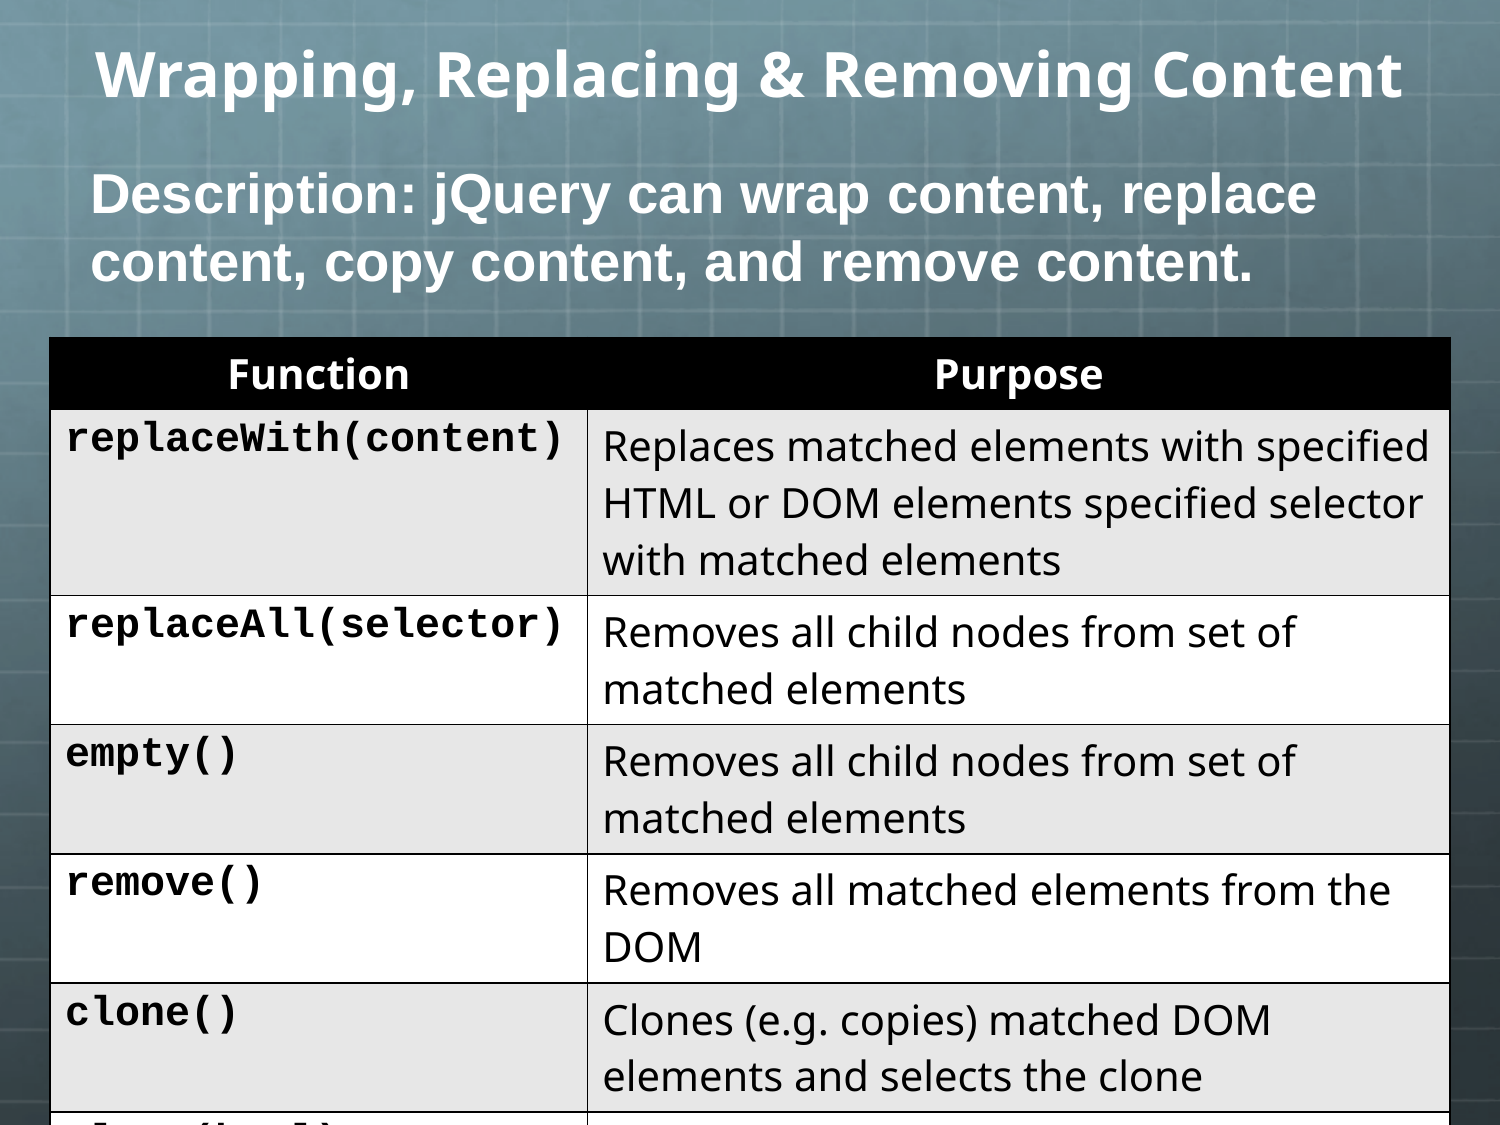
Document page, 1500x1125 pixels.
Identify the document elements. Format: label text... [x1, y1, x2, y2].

table_cell remove() [51, 855, 587, 982]
table_cell Clone matched DOM elements, their event handlers, and select the clones [588, 1113, 1449, 1125]
table_cell empty() [51, 725, 587, 853]
picture [0, 0, 1500, 1125]
title Wrapping, Replacing & Removing Content [75, 0, 1425, 145]
table_cell clone(bool) [51, 1113, 587, 1125]
table_cell replaceAll(selector) [51, 596, 587, 724]
table_cell clone() [51, 984, 587, 1111]
table_cell Replaces matched elements with specified HTML or DOM elements specified selector with matched elements [588, 410, 1449, 595]
table_cell Removes all child nodes from set of matched elements [588, 596, 1449, 724]
table_cell Clones (e.g. copies) matched DOM elements and selects the clone [588, 984, 1449, 1111]
list Description: jQuery can wrap content, replace content, copy content, and remove content. [75, 149, 1425, 313]
table_cell Removes all matched elements from the DOM [588, 855, 1449, 982]
table_cell replaceWith(content) [51, 410, 587, 595]
table_header Function [51, 338, 587, 409]
table_cell Removes all child nodes from set of matched elements [588, 725, 1449, 853]
table_header Purpose [588, 338, 1449, 409]
